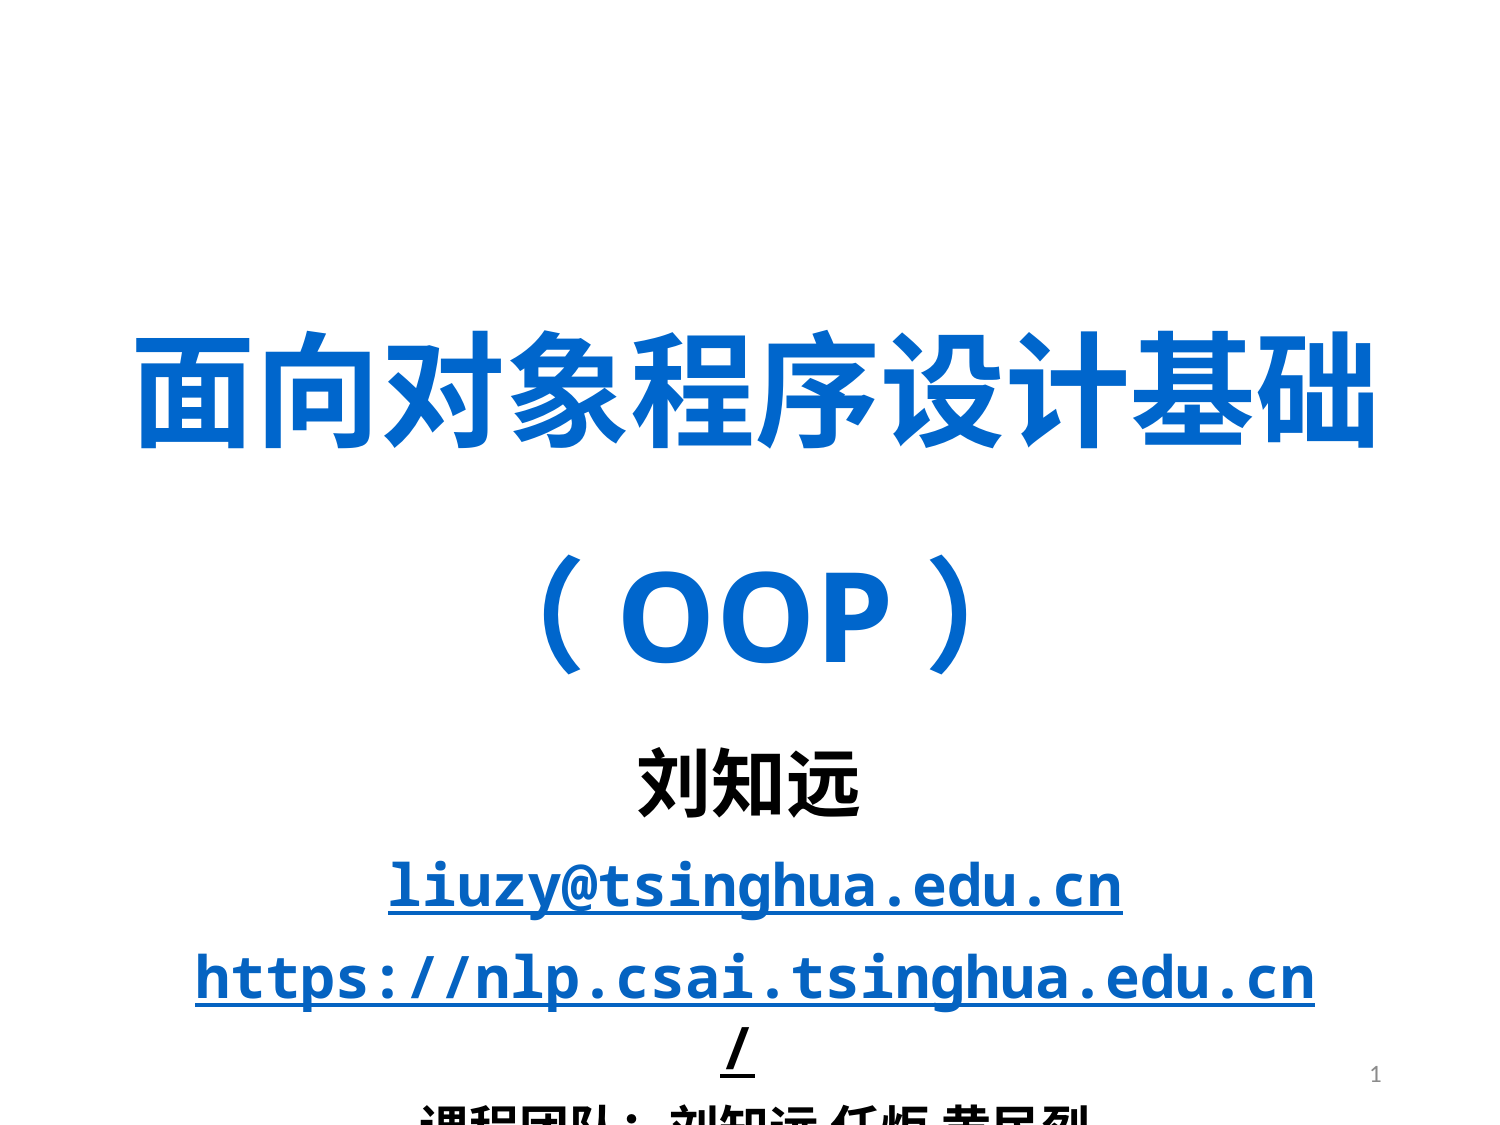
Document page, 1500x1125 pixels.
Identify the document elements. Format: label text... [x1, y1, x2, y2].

title 面向对象程序设计基础 （OOP） [94, 219, 1417, 705]
slide_number 1 [1059, 1042, 1397, 1103]
text_box 刘知远 liuzy@tsinghua.edu.cn https://nlp.csai.tsinghua.edu.cn/ 课程团队：刘知远 任炬 黄民烈 [170, 739, 1340, 1106]
